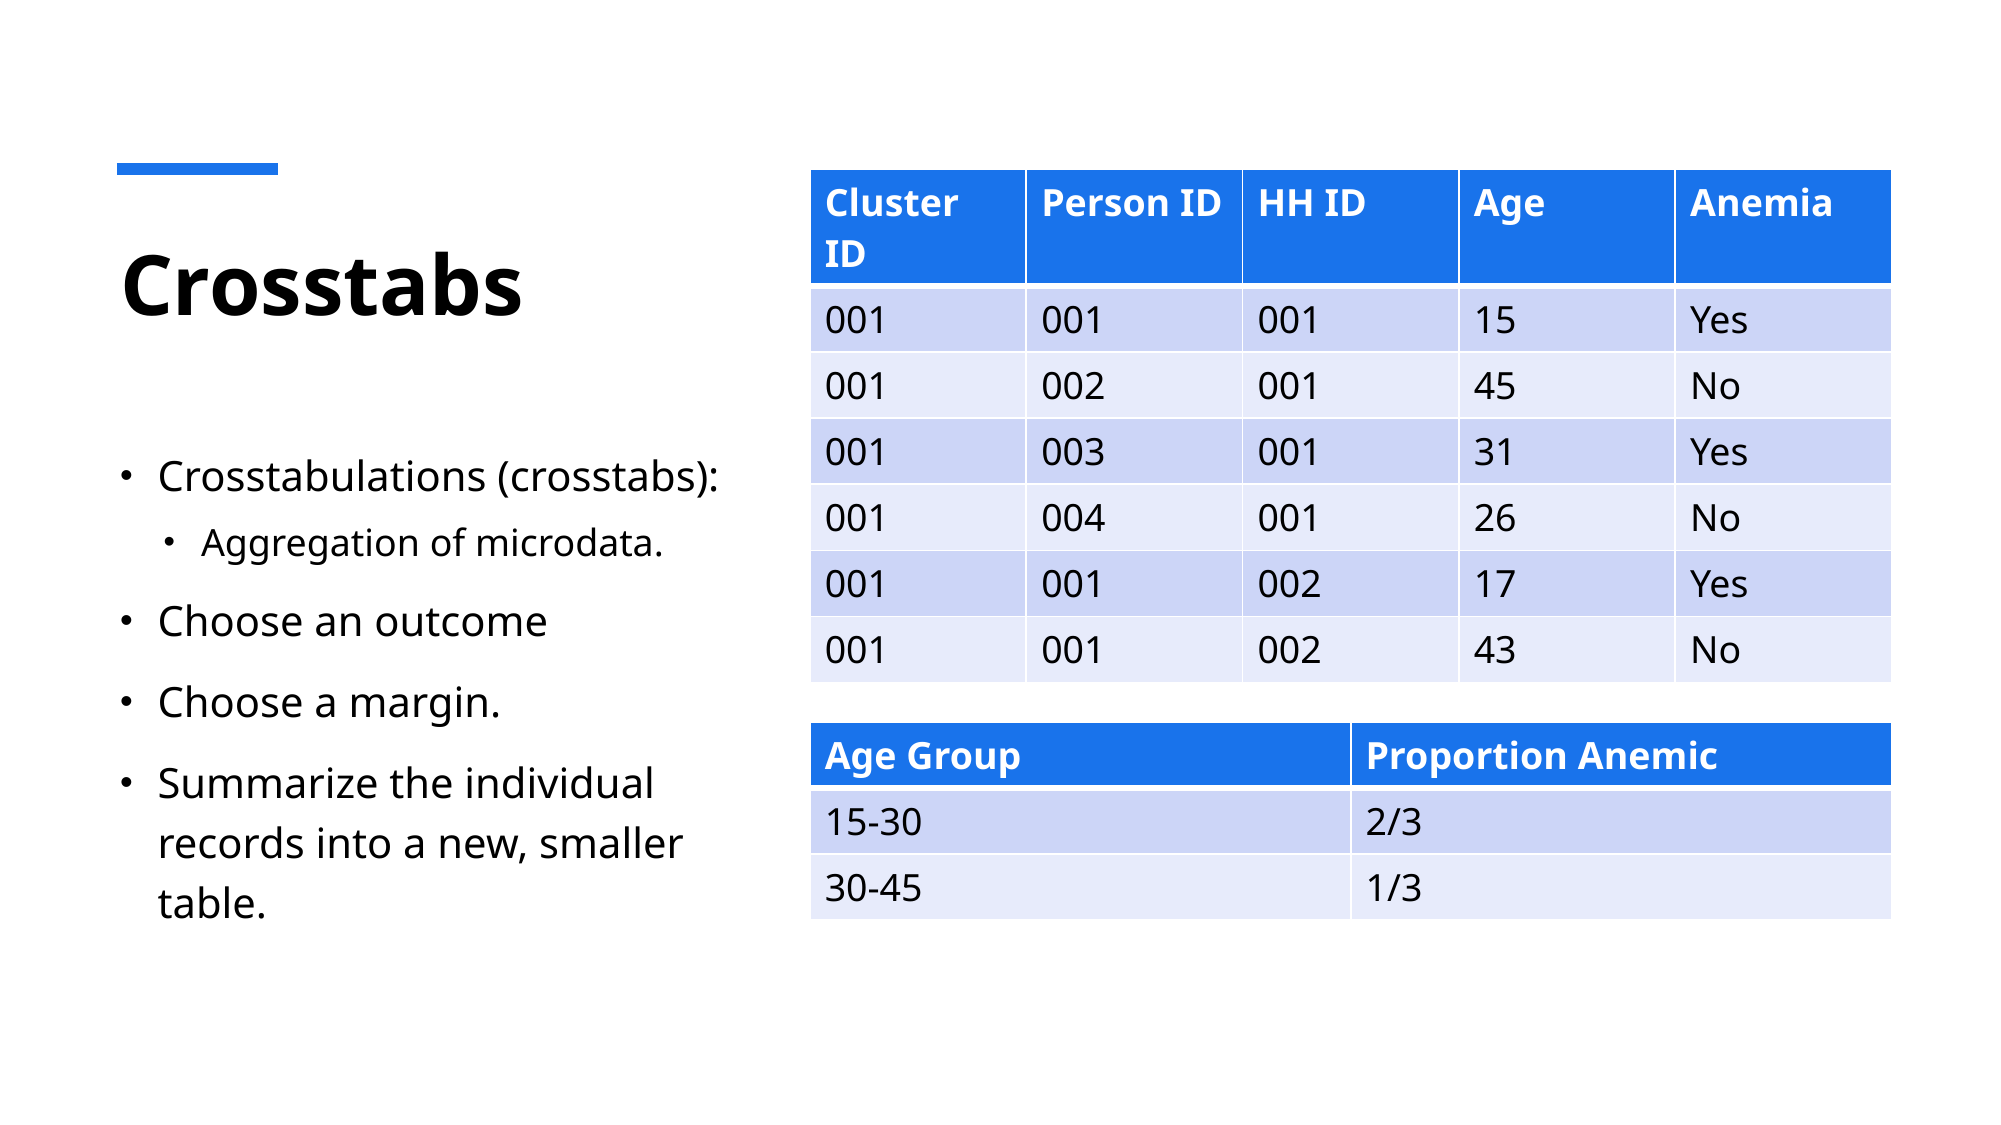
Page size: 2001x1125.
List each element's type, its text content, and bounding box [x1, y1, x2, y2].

table_header Age [1460, 170, 1674, 283]
table_cell Yes [1676, 289, 1891, 351]
table_header Cluster ID [811, 170, 1025, 283]
table_cell 001 [811, 419, 1025, 483]
table_cell 001 [1027, 289, 1242, 351]
table_cell 15 [1460, 289, 1674, 351]
table_cell 001 [1243, 353, 1458, 417]
table_header Age Group [811, 723, 1350, 785]
title Crosstabs [105, 224, 736, 405]
table_cell 004 [1027, 485, 1242, 550]
table_cell 002 [1243, 551, 1458, 616]
table_cell 45 [1460, 353, 1674, 417]
table_cell 001 [1243, 419, 1458, 483]
table_header Proportion Anemic [1352, 723, 1891, 785]
table_cell No [1676, 617, 1891, 682]
table_cell 26 [1460, 485, 1674, 550]
table_cell 2/3 [1352, 791, 1891, 853]
table_cell 003 [1027, 419, 1242, 483]
list Crosstabulations (crosstabs): Aggregation of microdata. Choose an outcome Choose a margin. Summarize the individual records into a new, smaller table. [105, 431, 736, 1017]
table_cell 002 [1243, 617, 1458, 682]
table_header Anemia [1676, 170, 1891, 283]
table_cell 43 [1460, 617, 1674, 682]
table_cell 30-45 [811, 855, 1350, 919]
table_cell Yes [1676, 419, 1891, 483]
table_cell 001 [811, 353, 1025, 417]
table_cell 1/3 [1352, 855, 1891, 919]
table_cell No [1676, 485, 1891, 550]
table_cell 001 [1027, 551, 1242, 616]
table_cell 15-30 [811, 791, 1350, 853]
table_cell 001 [1243, 485, 1458, 550]
table_cell No [1676, 353, 1891, 417]
table_cell 17 [1460, 551, 1674, 616]
table_cell 001 [811, 551, 1025, 616]
table_cell 001 [811, 617, 1025, 682]
table_cell 001 [811, 485, 1025, 550]
table_cell 31 [1460, 419, 1674, 483]
table_cell 002 [1027, 353, 1242, 417]
table_header Person ID [1027, 170, 1242, 283]
table_header HH ID [1243, 170, 1458, 283]
table_cell 001 [1027, 617, 1242, 682]
table_cell 001 [1243, 289, 1458, 351]
table_cell Yes [1676, 551, 1891, 616]
table_cell 001 [811, 289, 1025, 351]
